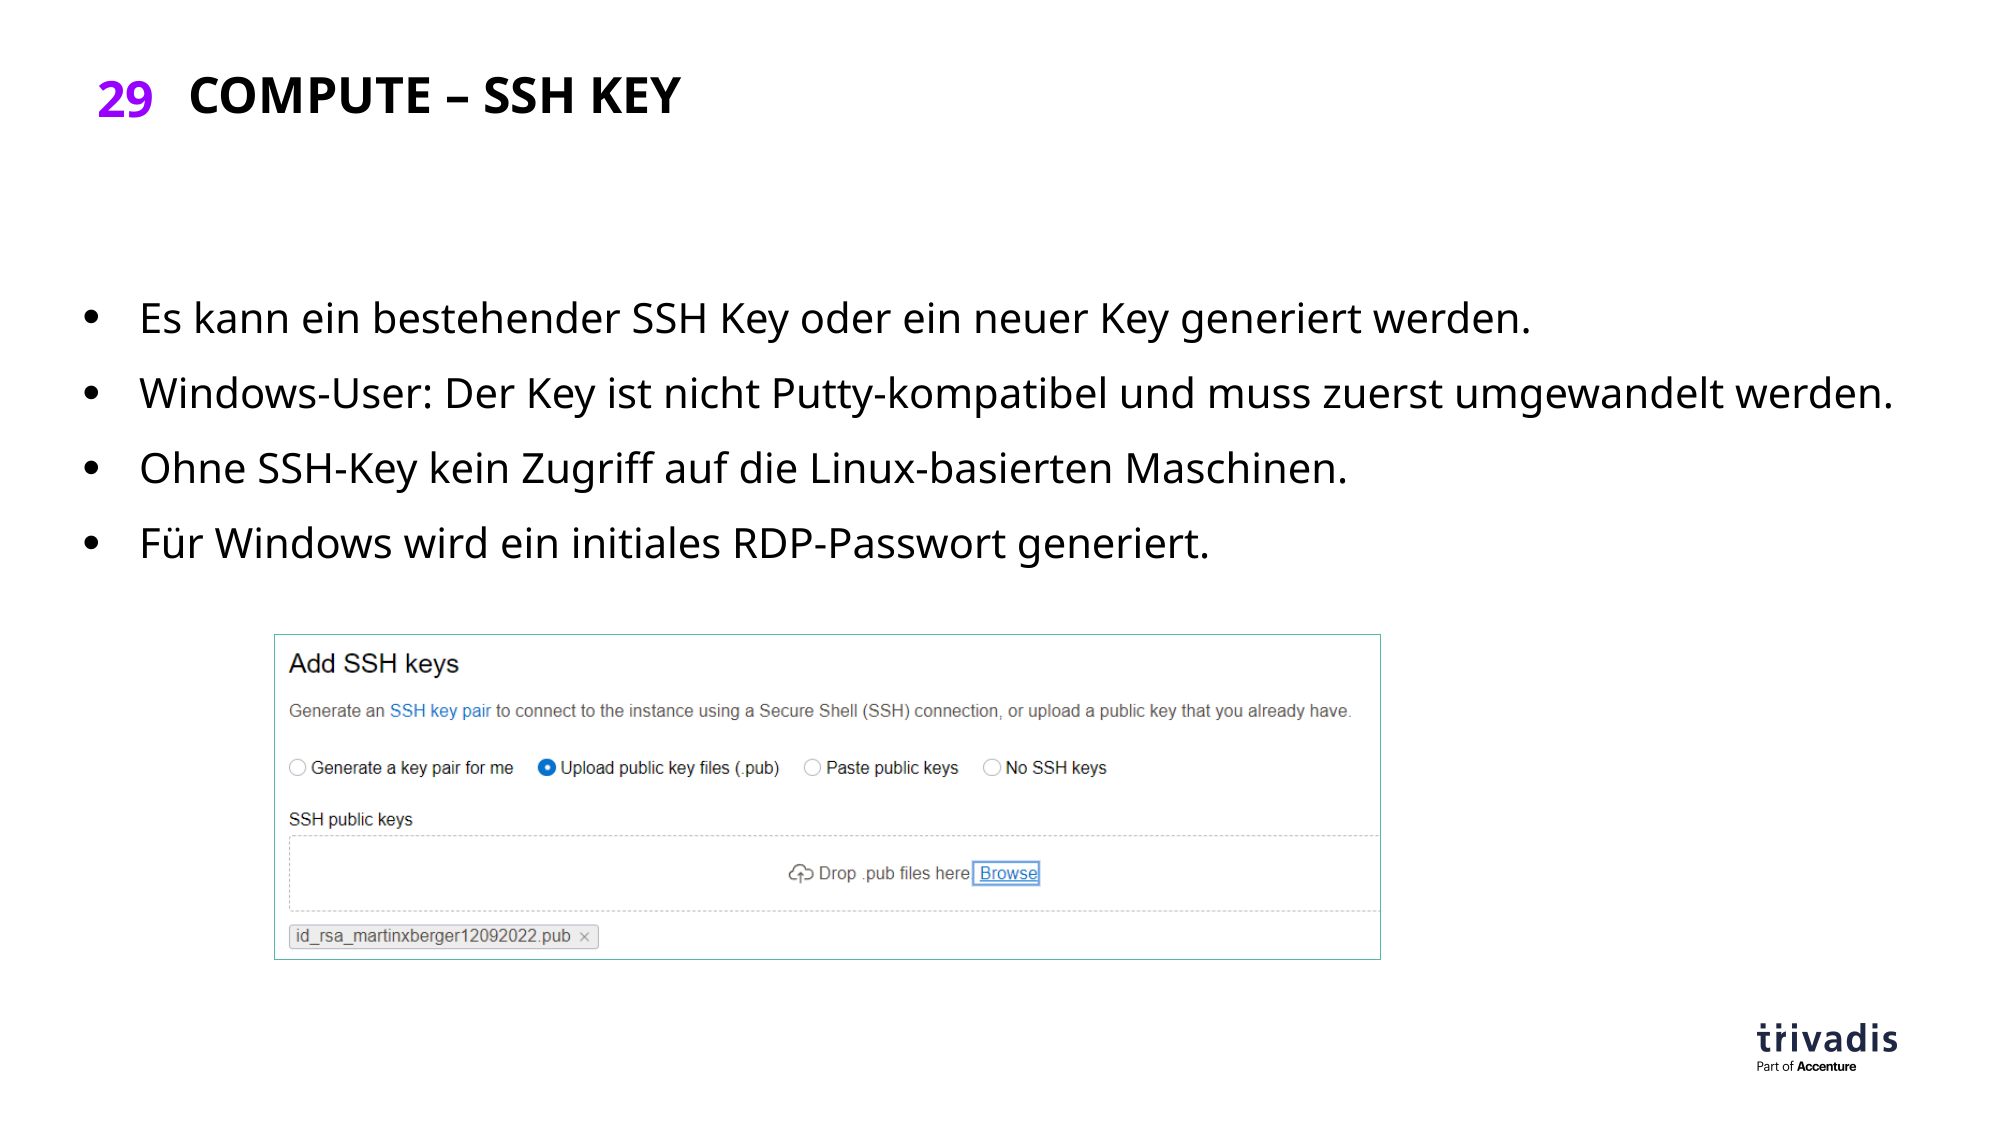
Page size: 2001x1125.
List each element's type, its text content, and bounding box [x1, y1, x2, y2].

list Es kann ein bestehender SSH Key oder ein neuer Key generiert werden. Windows-User: Der Key ist nicht Putty-kompatibel und muss zuerst umgewandelt werden. Ohne SSH-Key kein Zugriff auf die Linux-basierten Maschinen. Für Windows wird ein initiales RDP-Passwort generiert. [65, 284, 1933, 1062]
picture [1757, 1062, 1897, 1071]
title Compute – ssh key [170, 63, 1933, 136]
picture [273, 634, 1381, 960]
